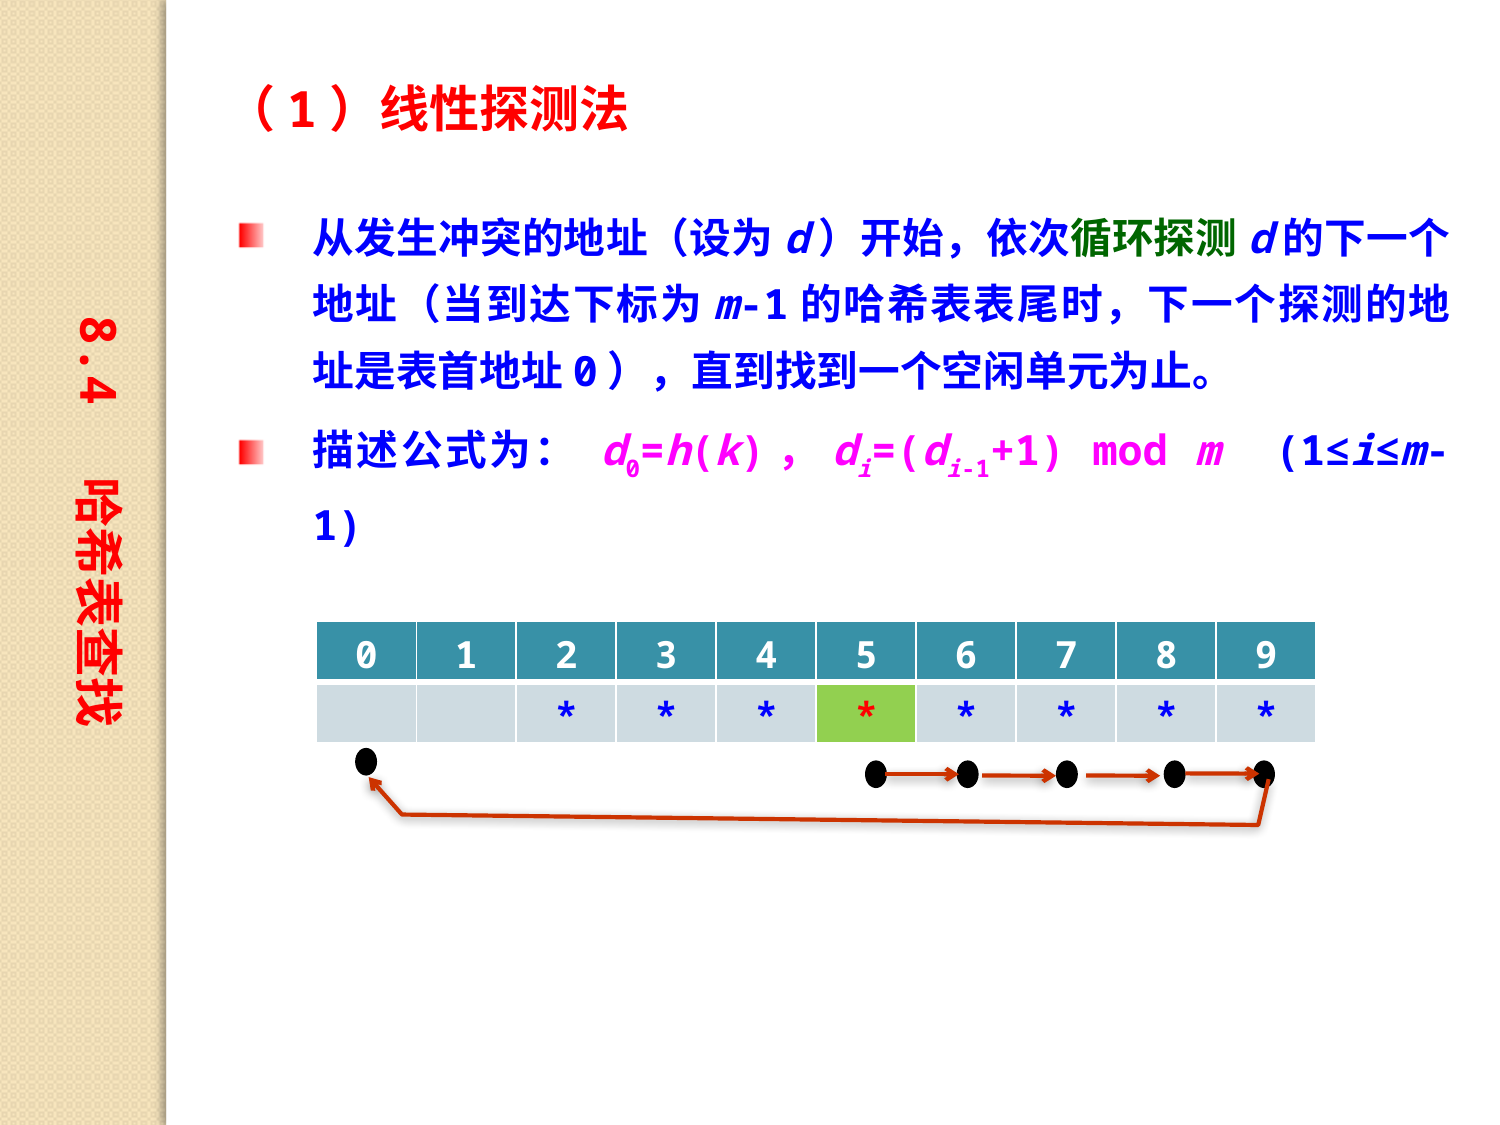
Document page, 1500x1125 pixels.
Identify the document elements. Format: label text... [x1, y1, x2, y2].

table_cell * [1217, 685, 1315, 742]
text_box 从发生冲突的地址（设为d）开始，依次循环探测d的下一个地址（当到达下标为m-1的哈希表表尾时，下一个探测的地址是表首地址0），直到找到一个空闲单元为止。 描述公式为： d0=h(k)，di=(di-1+1) mod m (1≤i≤m-1) [222, 187, 1465, 557]
text_box （1）线性探测法 [210, 70, 727, 145]
table_header 4 [717, 622, 815, 679]
table_cell * [817, 685, 915, 742]
table_header 8 [1117, 622, 1215, 679]
text_box 8.4 哈希表查找 [46, 292, 138, 750]
text_box [355, 747, 378, 776]
table_cell * [917, 685, 1015, 742]
table_cell * [717, 685, 815, 742]
text_box [1254, 760, 1275, 780]
table_header 0 [317, 622, 416, 679]
table_header 9 [1217, 622, 1315, 679]
text_box [865, 760, 887, 774]
table_header 5 [817, 622, 915, 679]
table_cell [317, 685, 416, 742]
table_header 7 [1017, 622, 1115, 679]
table_header 3 [617, 622, 715, 679]
text_box [957, 760, 979, 774]
table_cell * [1017, 685, 1115, 742]
table_cell * [517, 685, 615, 742]
text_box [1163, 760, 1185, 775]
text_box [1056, 760, 1078, 774]
table_cell * [1117, 685, 1215, 742]
table_cell * [617, 685, 715, 742]
picture [237, 438, 267, 468]
text_box [368, 777, 1271, 828]
picture [237, 221, 267, 251]
table_header 1 [417, 622, 515, 679]
table_cell [417, 685, 515, 742]
table_header 2 [517, 622, 615, 679]
table_header 6 [917, 622, 1015, 679]
